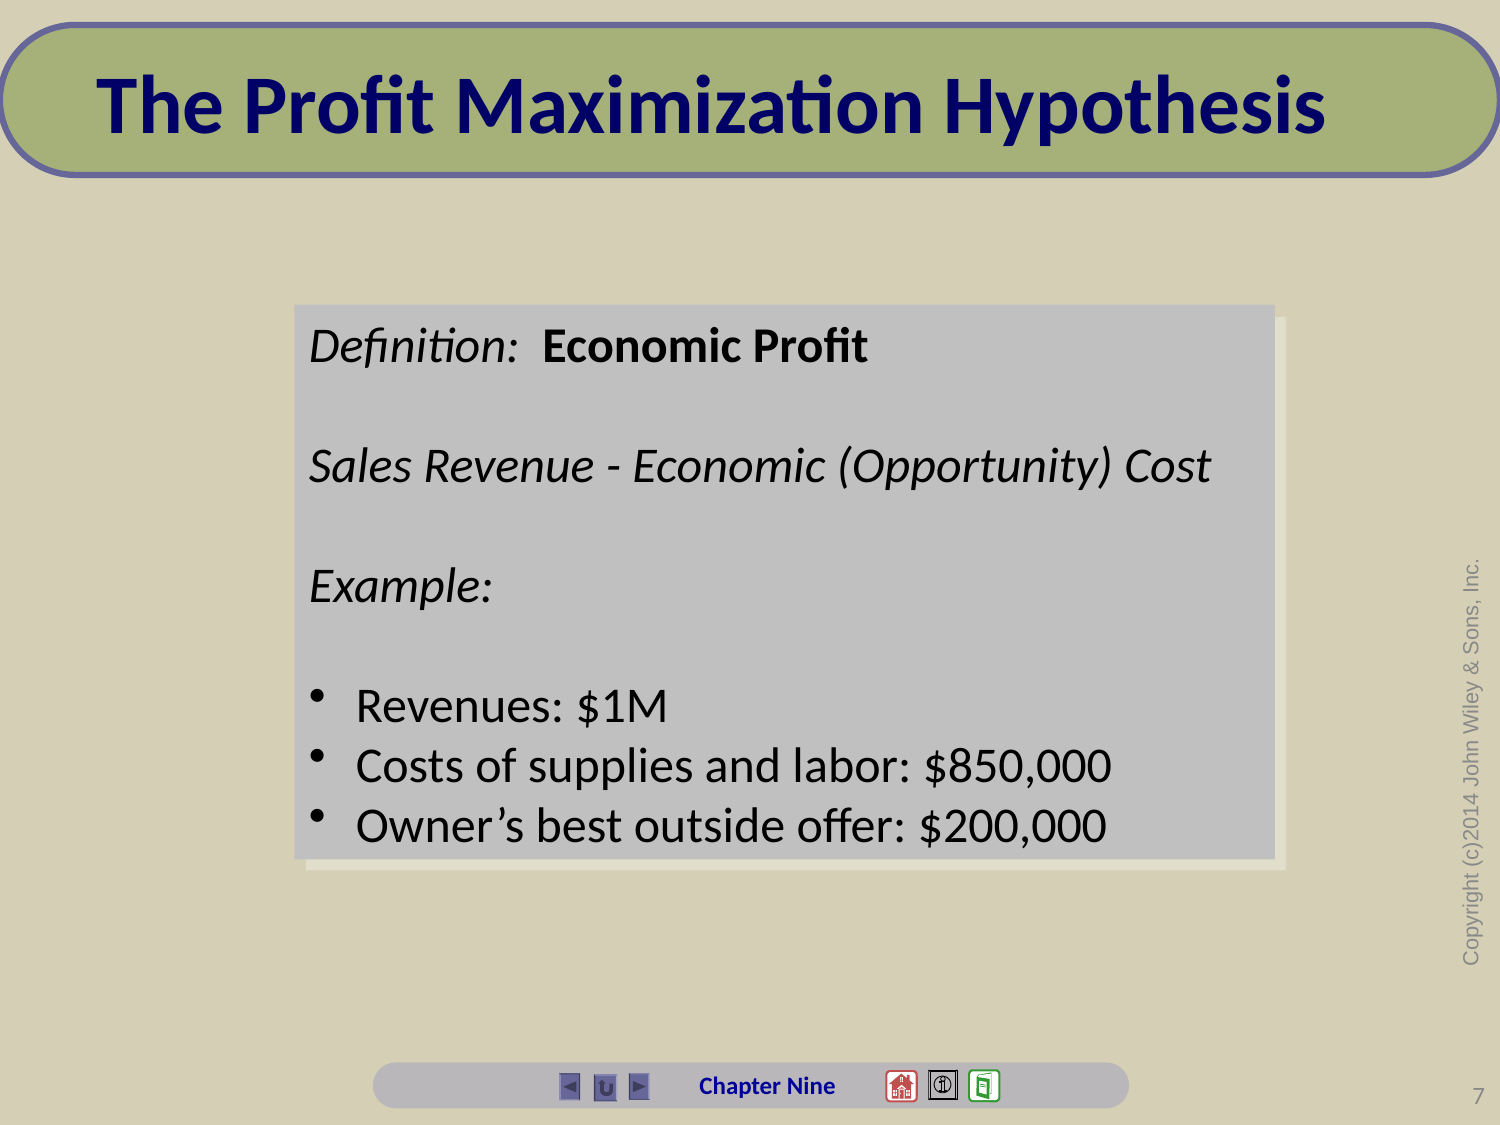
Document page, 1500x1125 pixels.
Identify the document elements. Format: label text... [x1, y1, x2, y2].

picture [592, 1073, 618, 1103]
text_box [885, 1069, 919, 1103]
slide_number 7 [1149, 1065, 1500, 1125]
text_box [967, 1068, 1001, 1103]
text_box [372, 1062, 1130, 1109]
footer Copyright (c)2014 John Wiley & Sons, Inc. [1439, 525, 1500, 1000]
text_box The Profit Maximization Hypothesis [0, 24, 1500, 175]
picture [628, 1072, 652, 1102]
picture [928, 1069, 958, 1101]
picture [557, 1072, 581, 1101]
text_box Chapter Nine [684, 1062, 851, 1108]
text_box Definition: Economic Profit Sales Revenue - Economic (Opportunity) Cost Example: Revenues: $1M Costs of supplies and labor: $850,000 Owner’s best outside offer: $200,000 [294, 304, 1275, 860]
